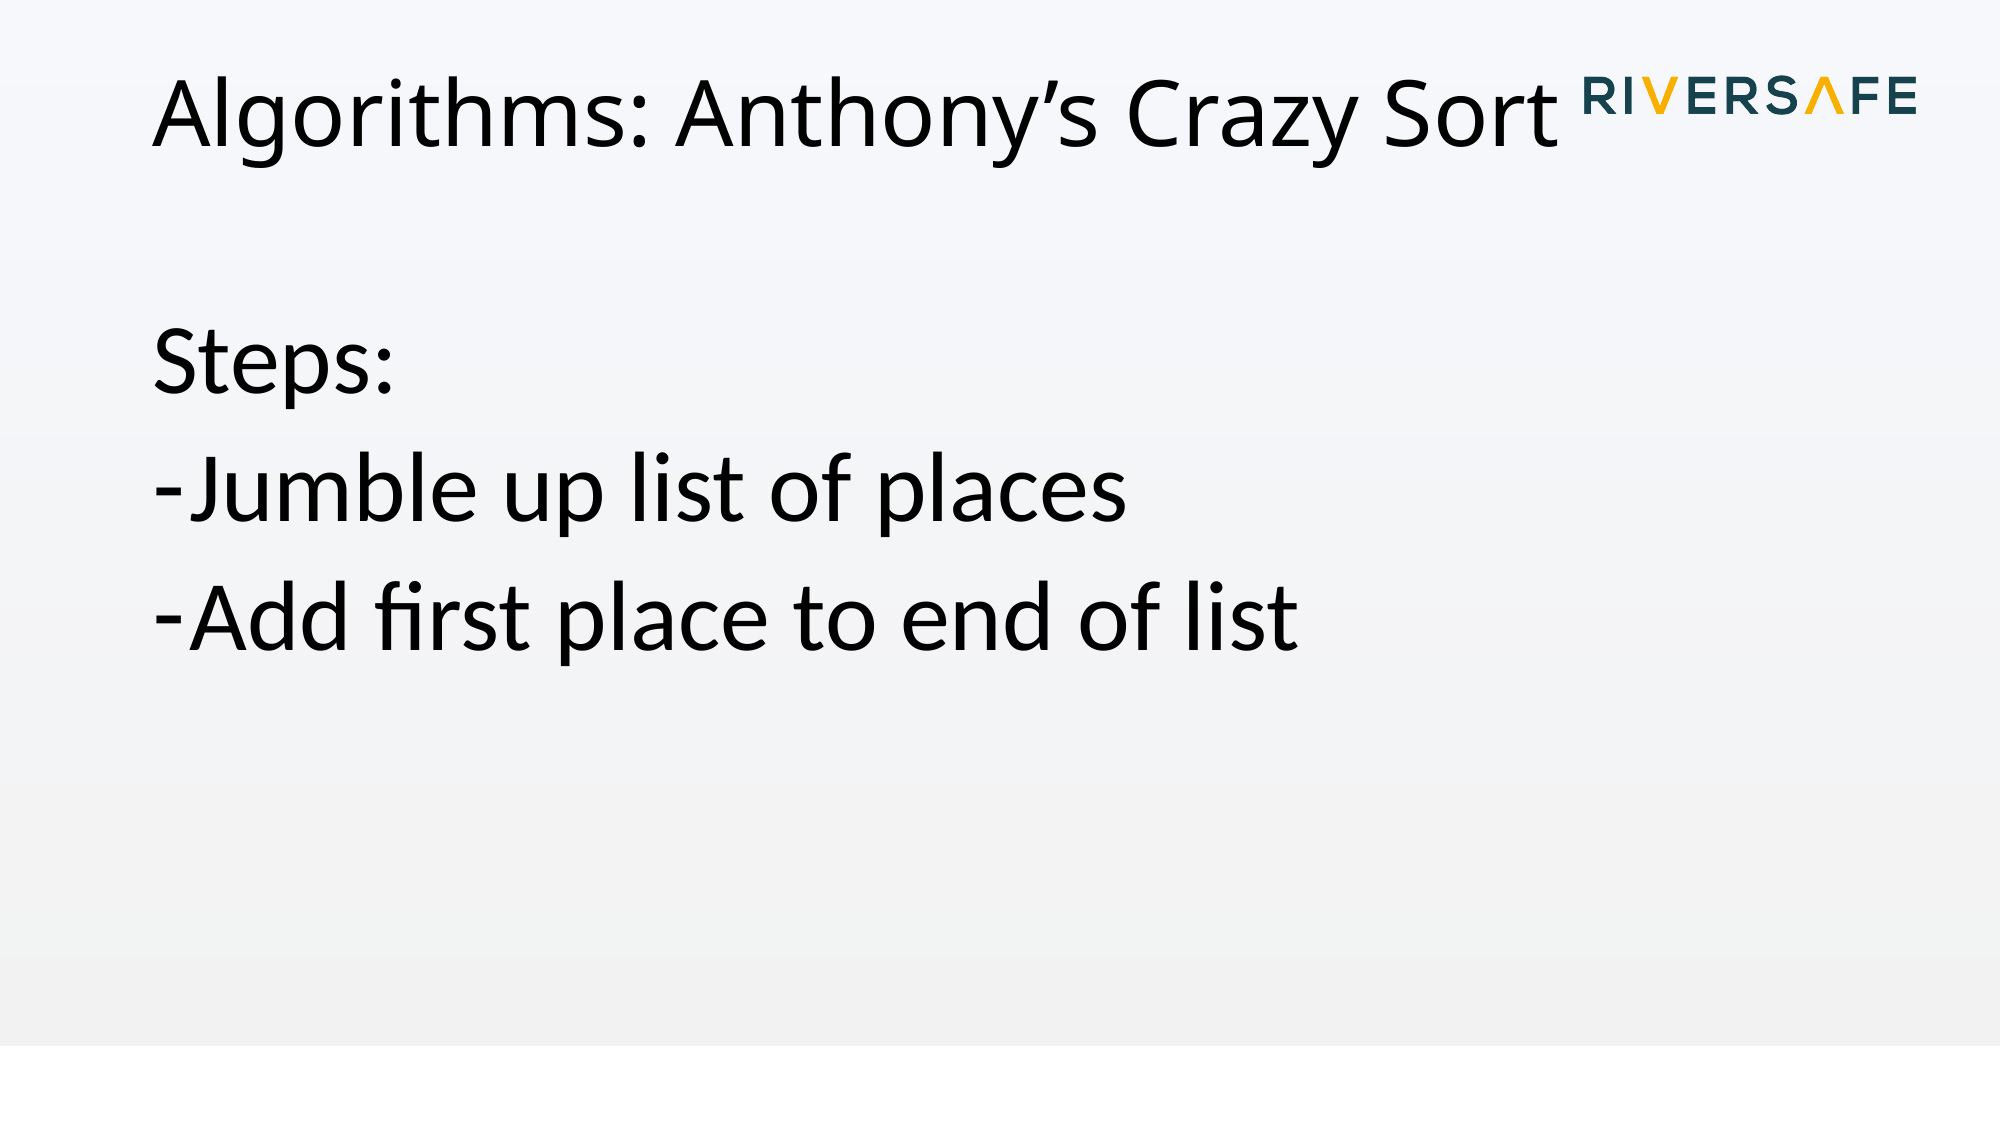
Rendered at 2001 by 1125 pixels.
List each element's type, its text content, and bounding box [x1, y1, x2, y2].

text_box Steps: Jumble up list of places Add first place to end of list [137, 299, 1760, 970]
picture [1863, 75, 1916, 115]
title Algorithms: Anthony’s Crazy Sort [137, 59, 1863, 278]
